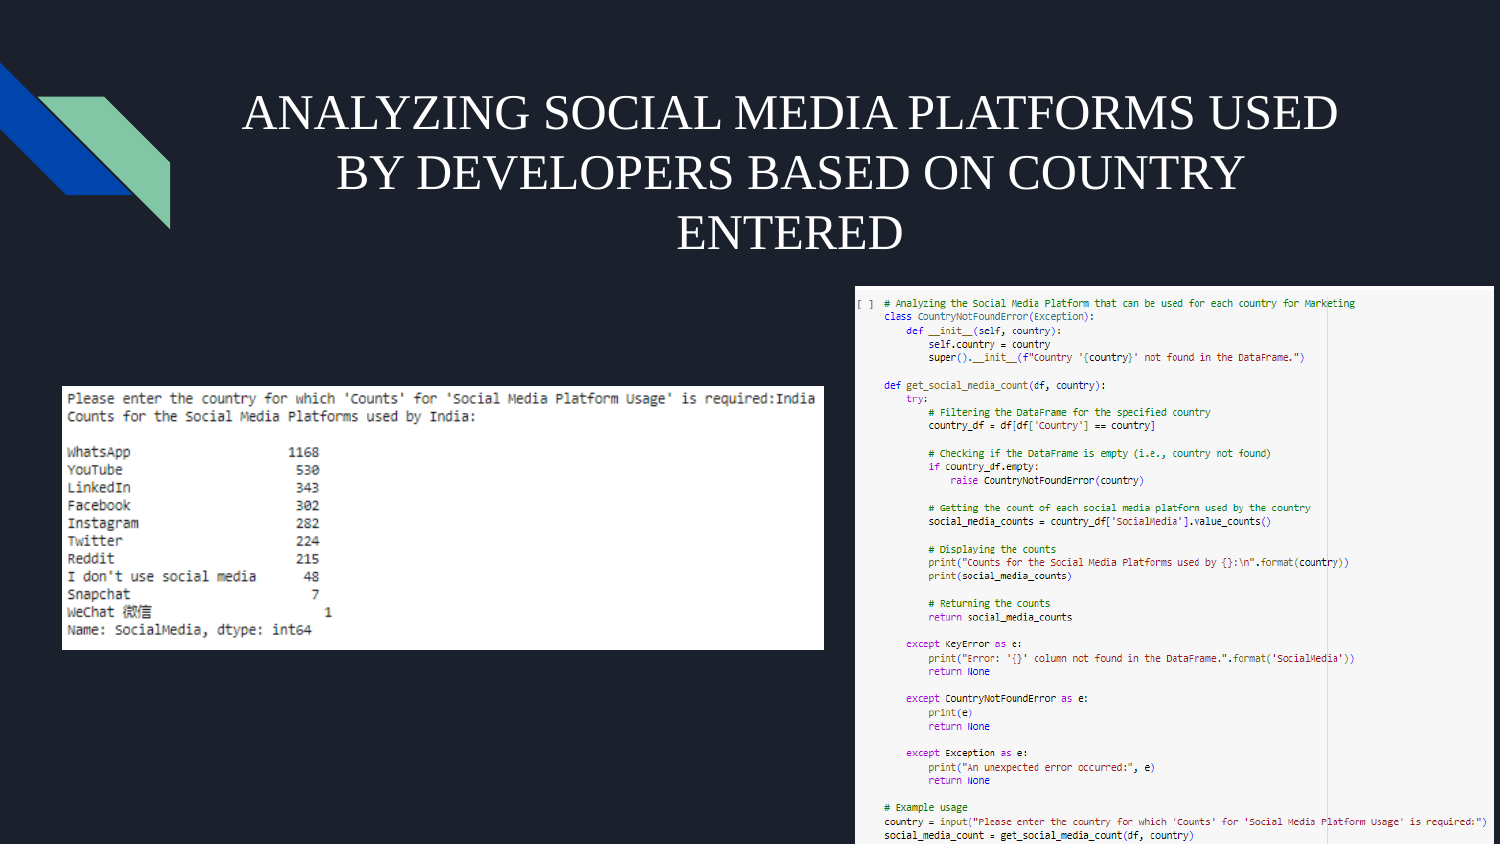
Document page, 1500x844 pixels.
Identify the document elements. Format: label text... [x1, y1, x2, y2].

picture [62, 386, 825, 650]
picture [855, 286, 1494, 844]
title ANALYZING SOCIAL MEDIA PLATFORMS USED BY DEVELOPERS BASED ON COUNTRY ENTERED [212, 64, 1368, 275]
